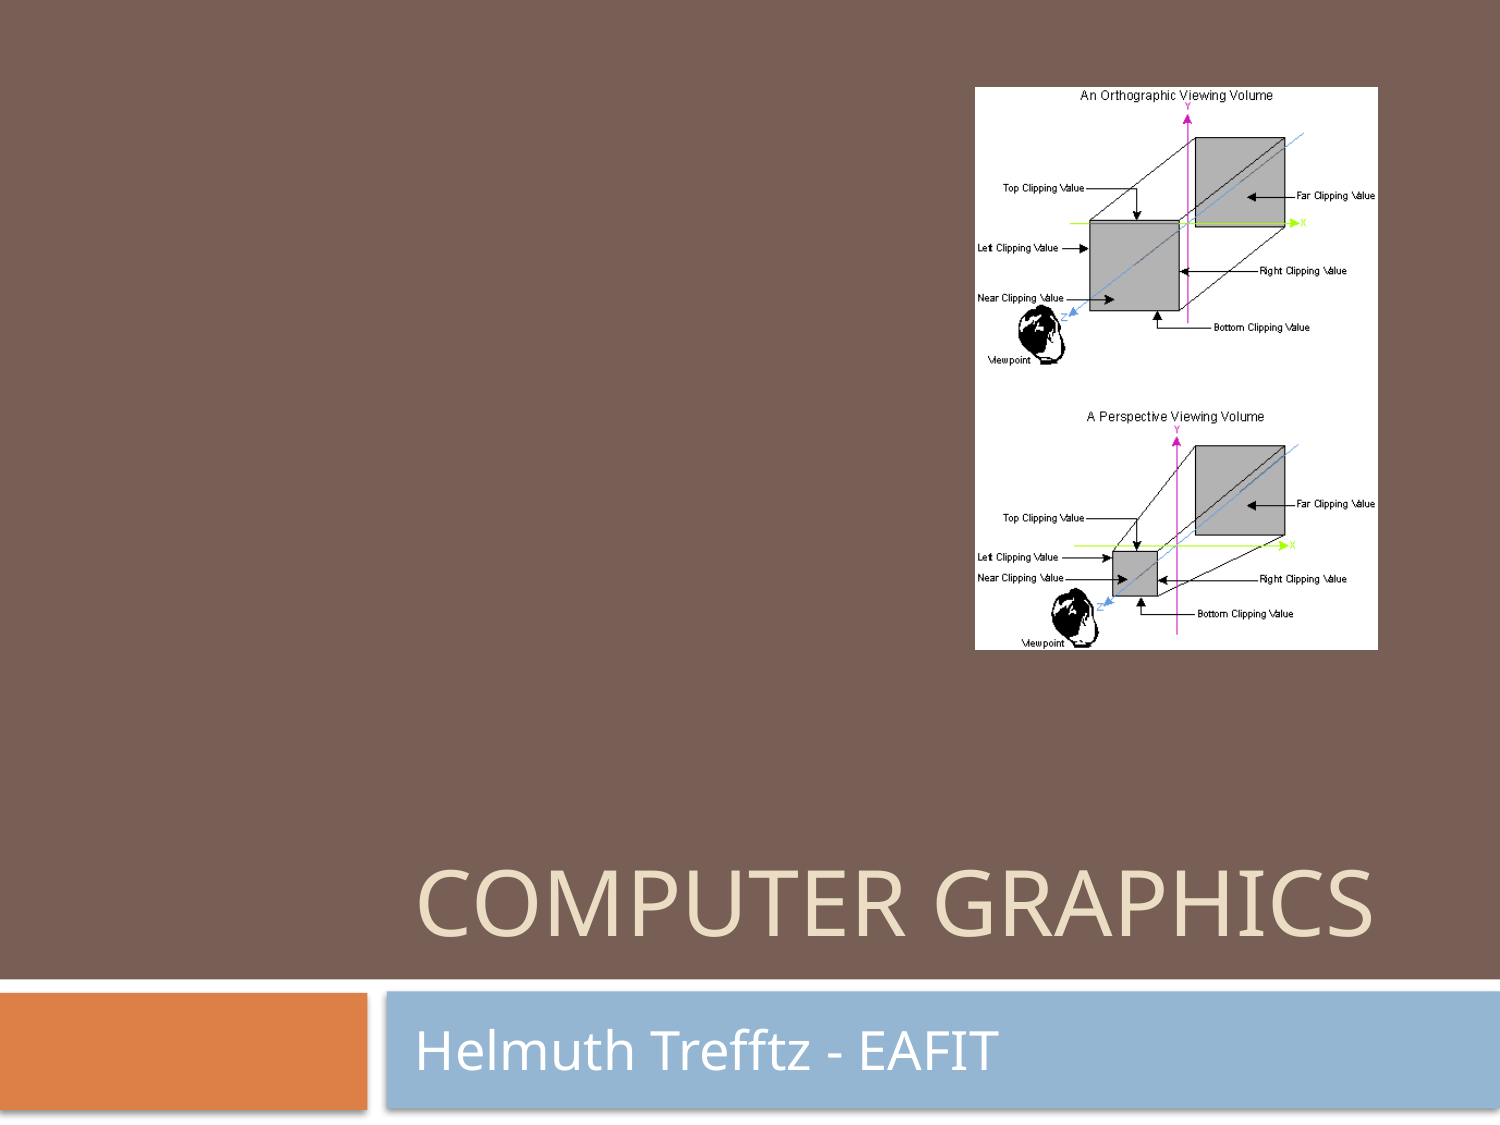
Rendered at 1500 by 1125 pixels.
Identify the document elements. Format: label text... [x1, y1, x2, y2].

subtitle Helmuth Trefftz - EAFIT [399, 992, 1500, 1106]
picture [974, 87, 1378, 651]
title Computer GRaphics [399, 662, 1463, 963]
